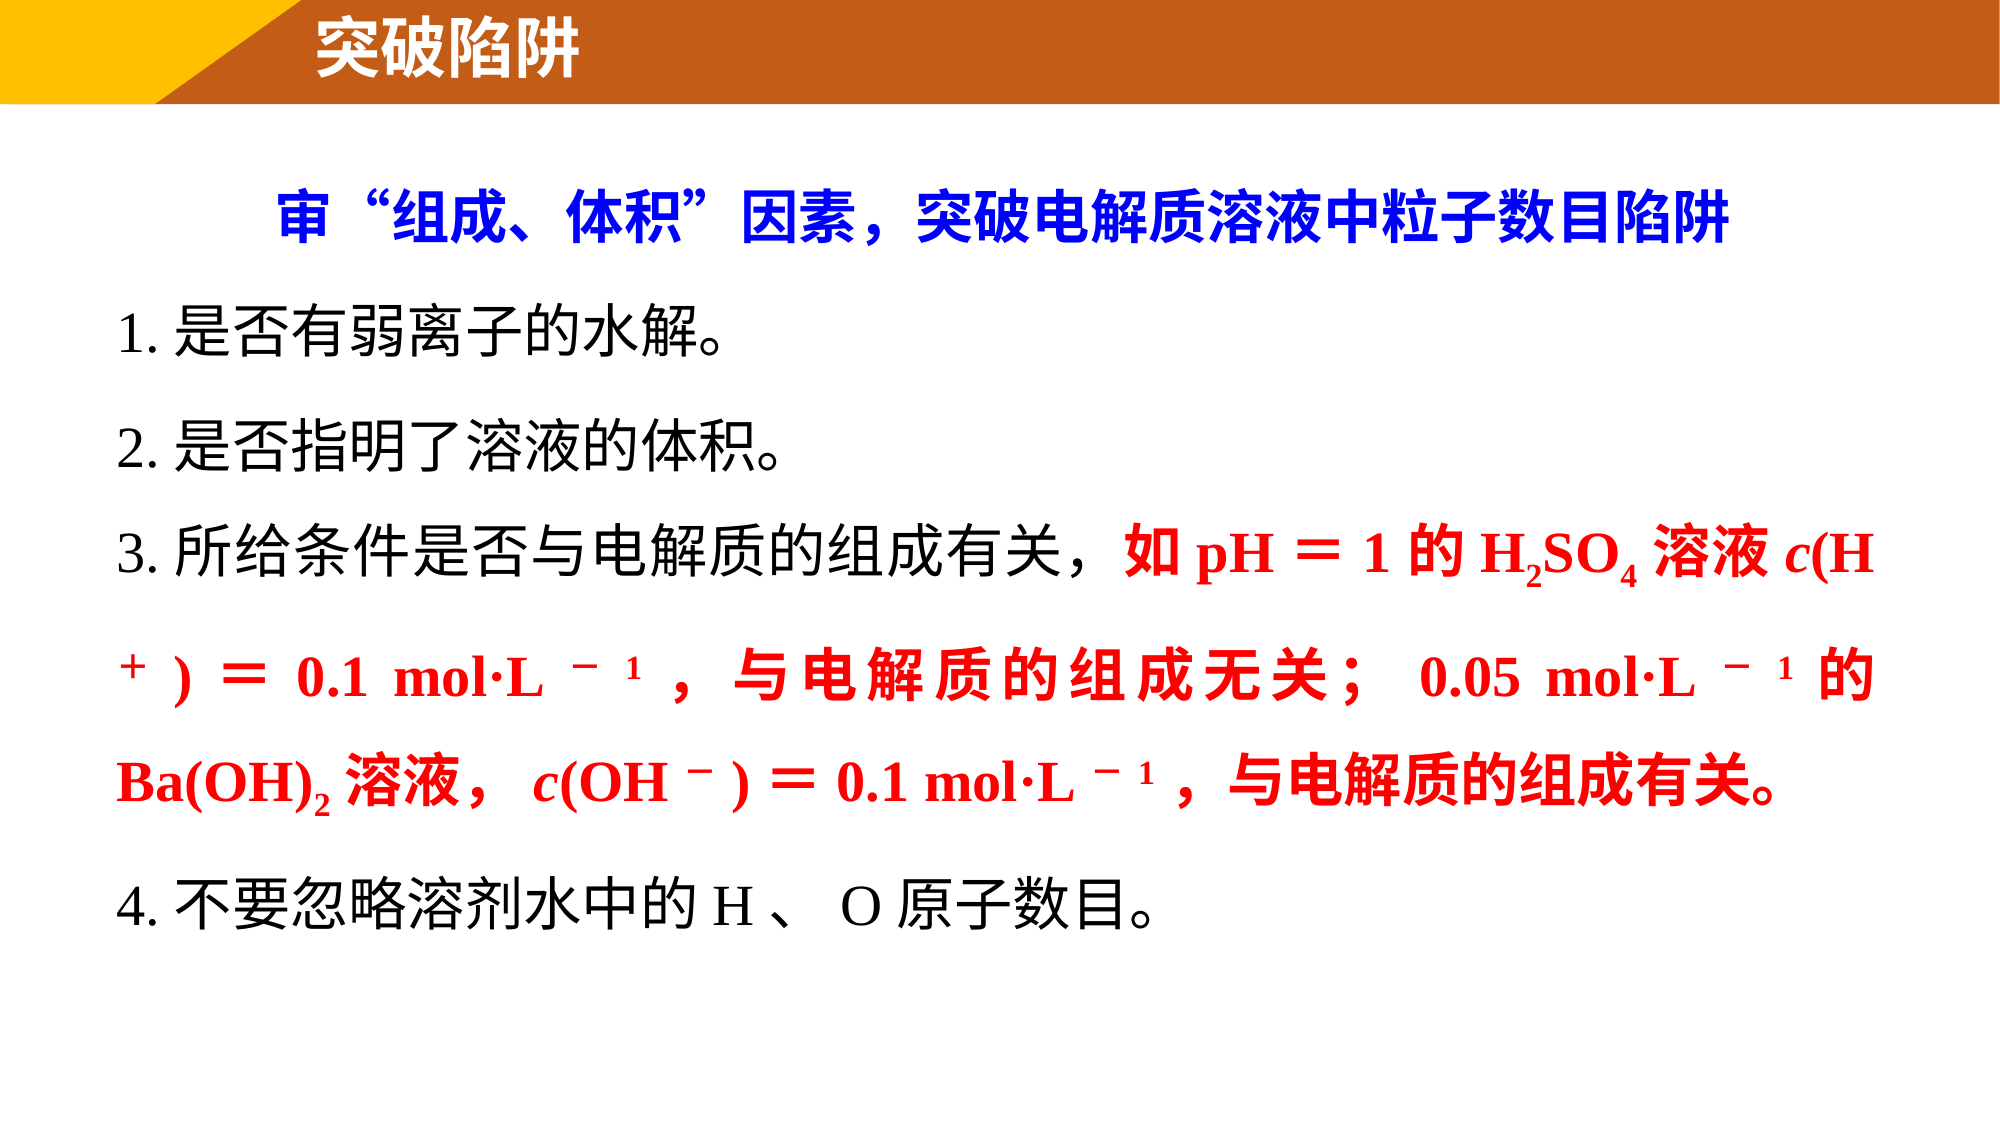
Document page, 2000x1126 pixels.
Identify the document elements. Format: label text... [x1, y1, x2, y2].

text_box 突破陷阱 [294, 0, 658, 96]
text_box 审“组成、体积”因素，突破电解质溶液中粒子数目陷阱 1.是否有弱离子的水解。 2.是否指明了溶液的体积。 3.所给条件是否与电解质的组成有关，如pH＝1的H2SO4溶液c(H＋)＝0.1 mol·L－1，与电解质的组成无关；0.05 mol·L－1的Ba(OH)2溶液，c(OH－)＝0.1 mol·L－1，与电解质的组成有关。 4.不要忽略溶剂水中的H、O原子数目。 [96, 125, 1910, 948]
